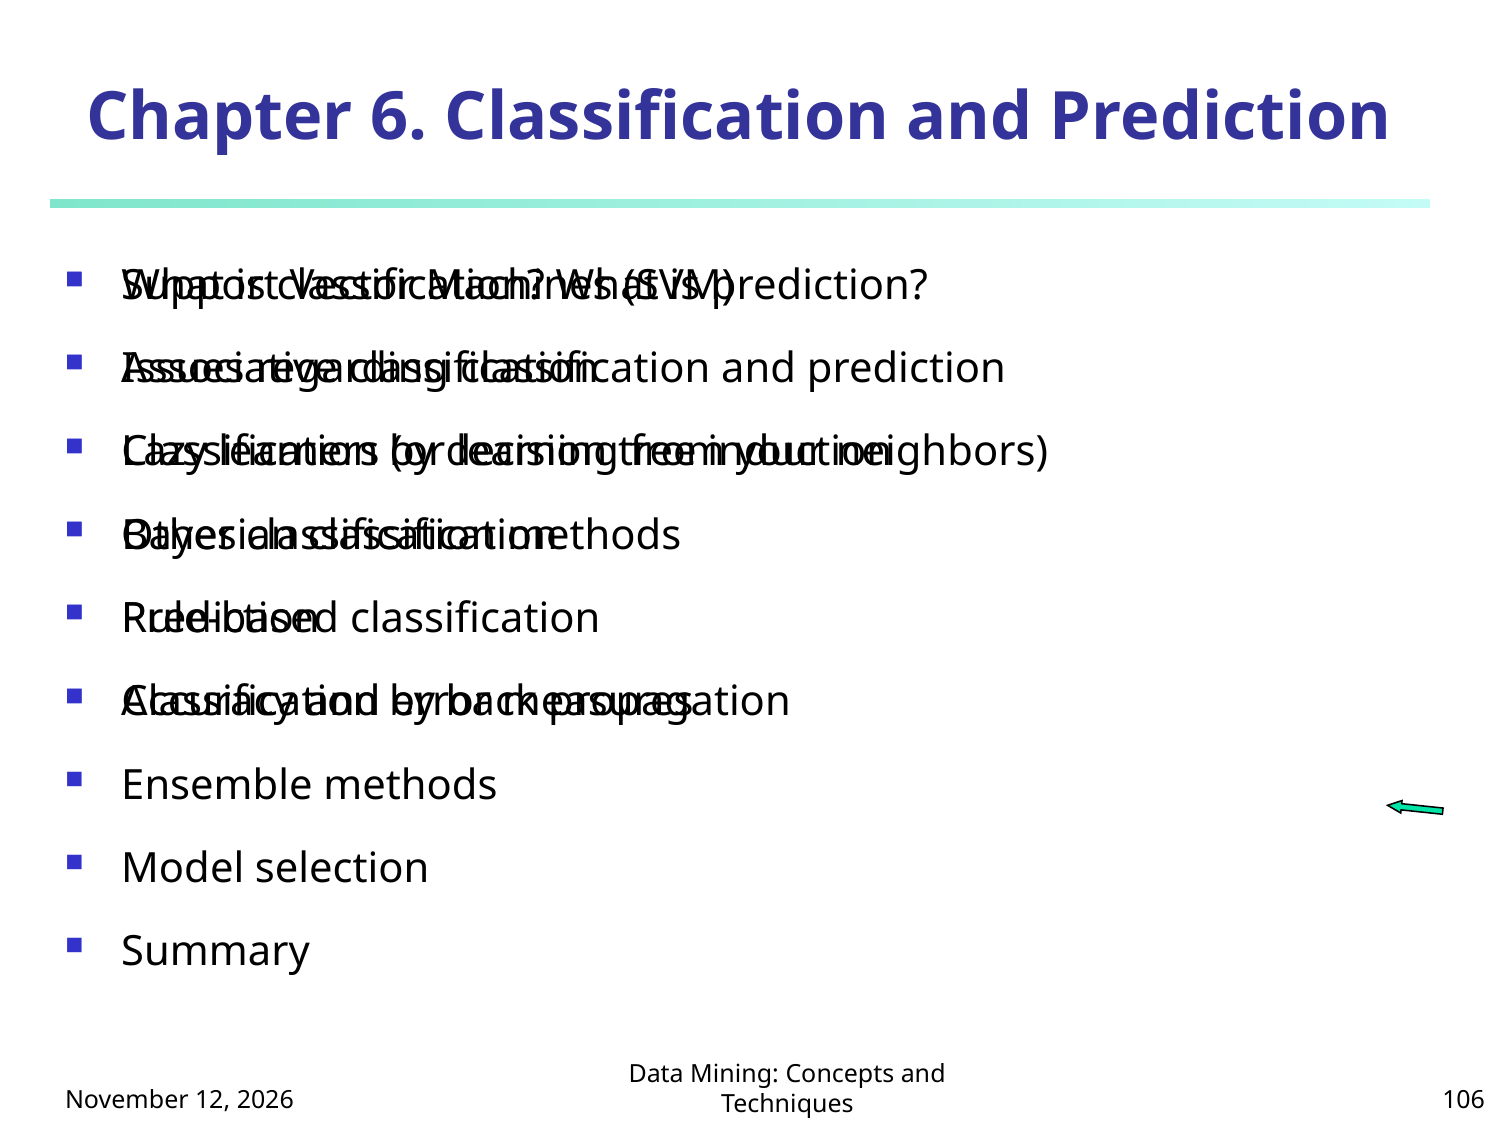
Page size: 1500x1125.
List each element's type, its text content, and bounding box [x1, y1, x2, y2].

slide_number 106 [1187, 1062, 1500, 1125]
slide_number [49, 1063, 363, 1125]
list Support Vector Machines (SVM) Associative classification Lazy learners (or learning from your neighbors) Other classification methods Prediction Accuracy and error measures Ensemble methods Model selection Summary [49, 224, 1438, 1063]
text_box [1387, 800, 1444, 815]
title Chapter 6. Classification and Prediction [49, 62, 1429, 163]
footer Data Mining: Concepts and Techniques [549, 1063, 1026, 1125]
